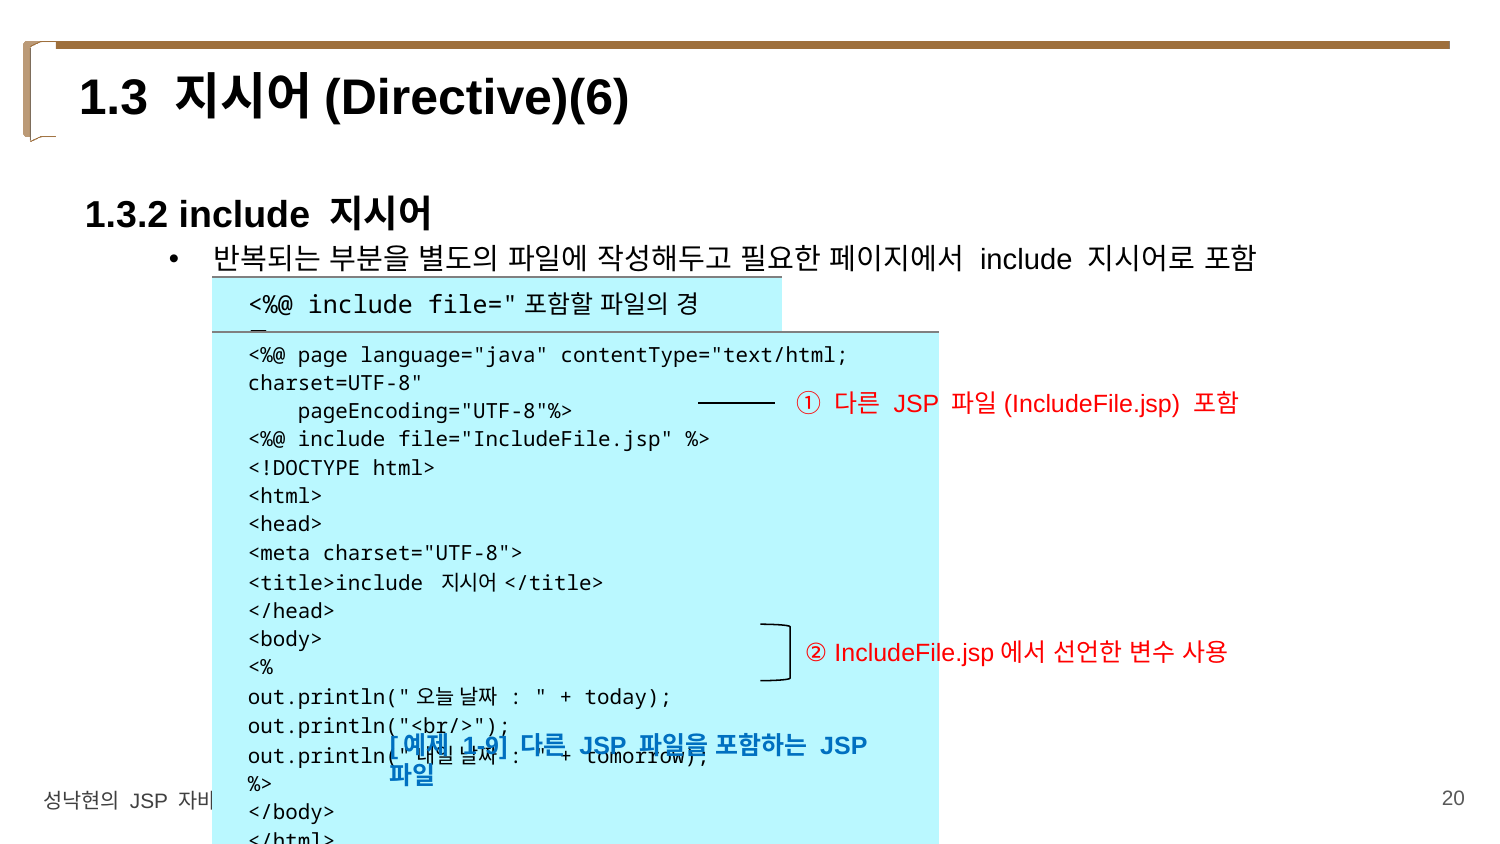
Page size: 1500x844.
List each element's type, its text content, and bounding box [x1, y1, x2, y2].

slide_number 20 [1389, 764, 1480, 830]
text_box [예제 1-9] 다른 JSP 파일을 포함하는 JSP 파일 [375, 722, 939, 797]
picture [8, 24, 1462, 155]
table_header <%@ page language="java" contentType="text/html; charset=UTF-8" pageEncoding="UTF-8"%> <%@ include file="IncludeFile.jsp" %> <!DOCTYPE html> <html> <head> <meta charset="UTF-8"> <title>include 지시어</title> </head> <body> <% out.println("오늘 날짜 : " + today); out.println("<br/>"); out.println("내일 날짜 : " + tomorrow); %> </body> </html> [212, 333, 939, 844]
text_box ① 다른 JSP 파일(IncludeFile.jsp) 포함 [781, 380, 1340, 426]
list 1.3.2 include 지시어 반복되는 부분을 별도의 파일에 작성해두고 필요한 페이지에서 include 지시어로 포함 [51, 168, 1449, 750]
table_header <%@ include file="포함할 파일의 경로"%> [212, 278, 782, 331]
text_box [760, 623, 791, 682]
text_box ② IncludeFile.jsp에서 선언한 변수 사용 [791, 629, 1348, 674]
